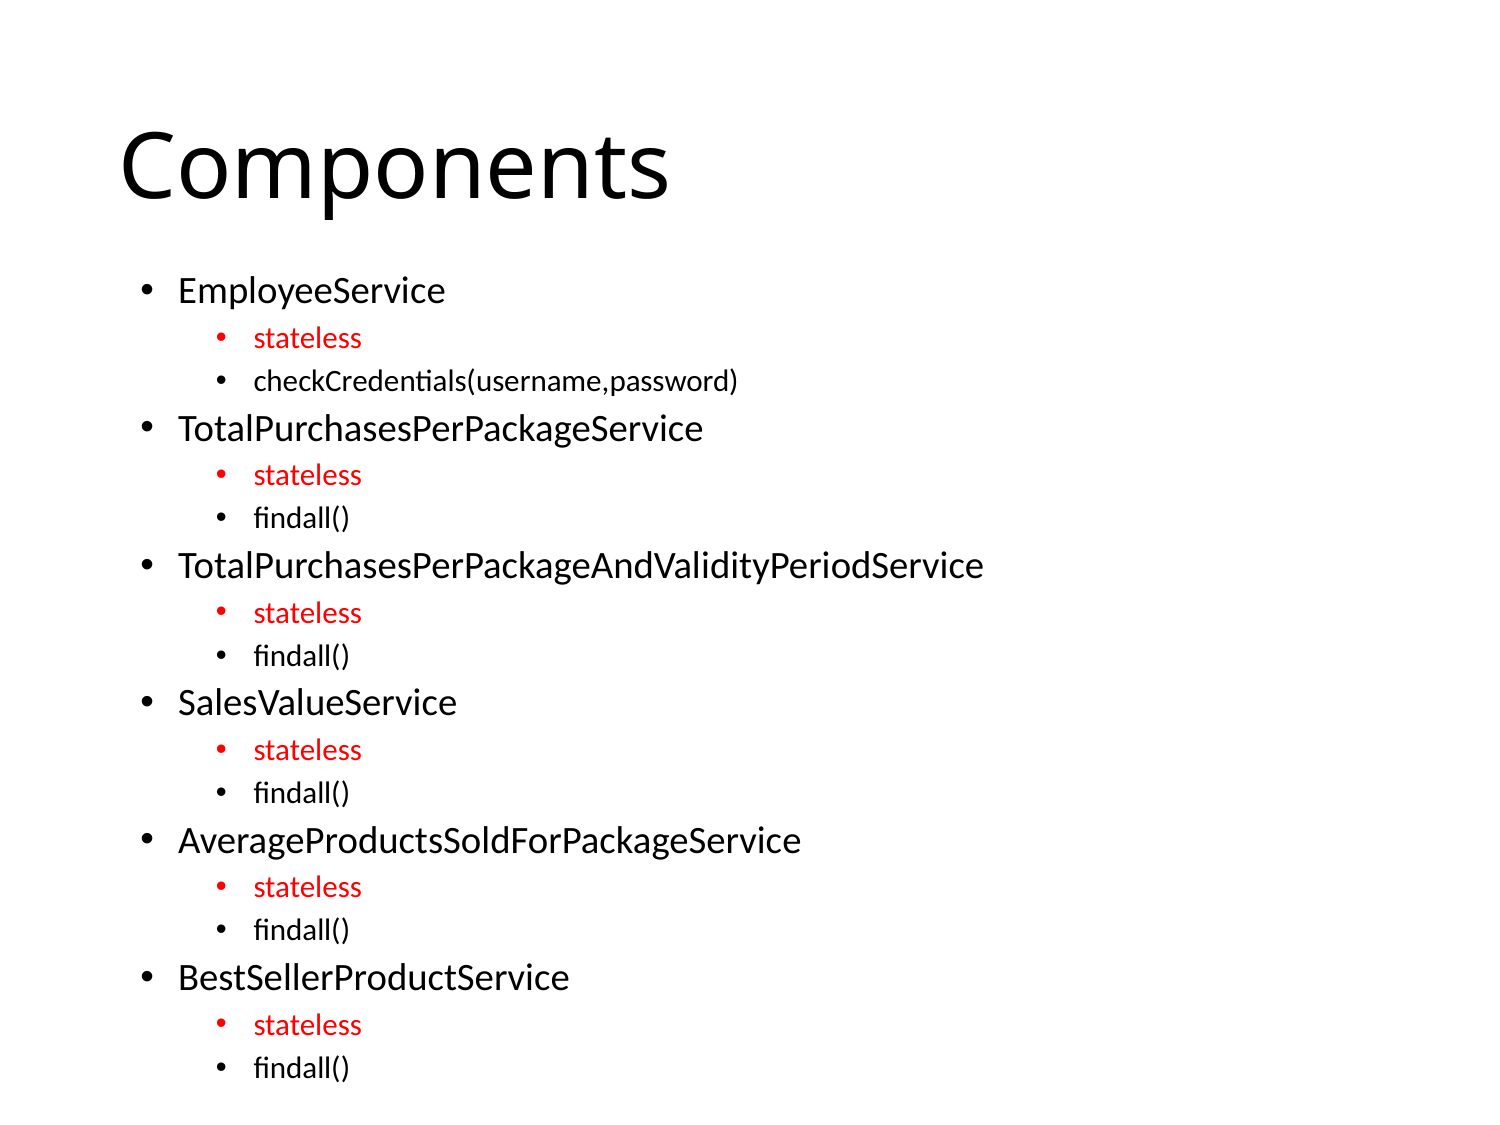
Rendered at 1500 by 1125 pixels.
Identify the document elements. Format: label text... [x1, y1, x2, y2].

title Components [103, 59, 1397, 278]
list EmployeeService stateless checkCredentials(username,password) TotalPurchasesPerPackageService stateless findall() TotalPurchasesPerPackageAndValidityPeriodService stateless findall() SalesValueService stateless findall() AverageProductsSoldForPackageService stateless findall() BestSellerProductService stateless findall() [50, 262, 1021, 1096]
